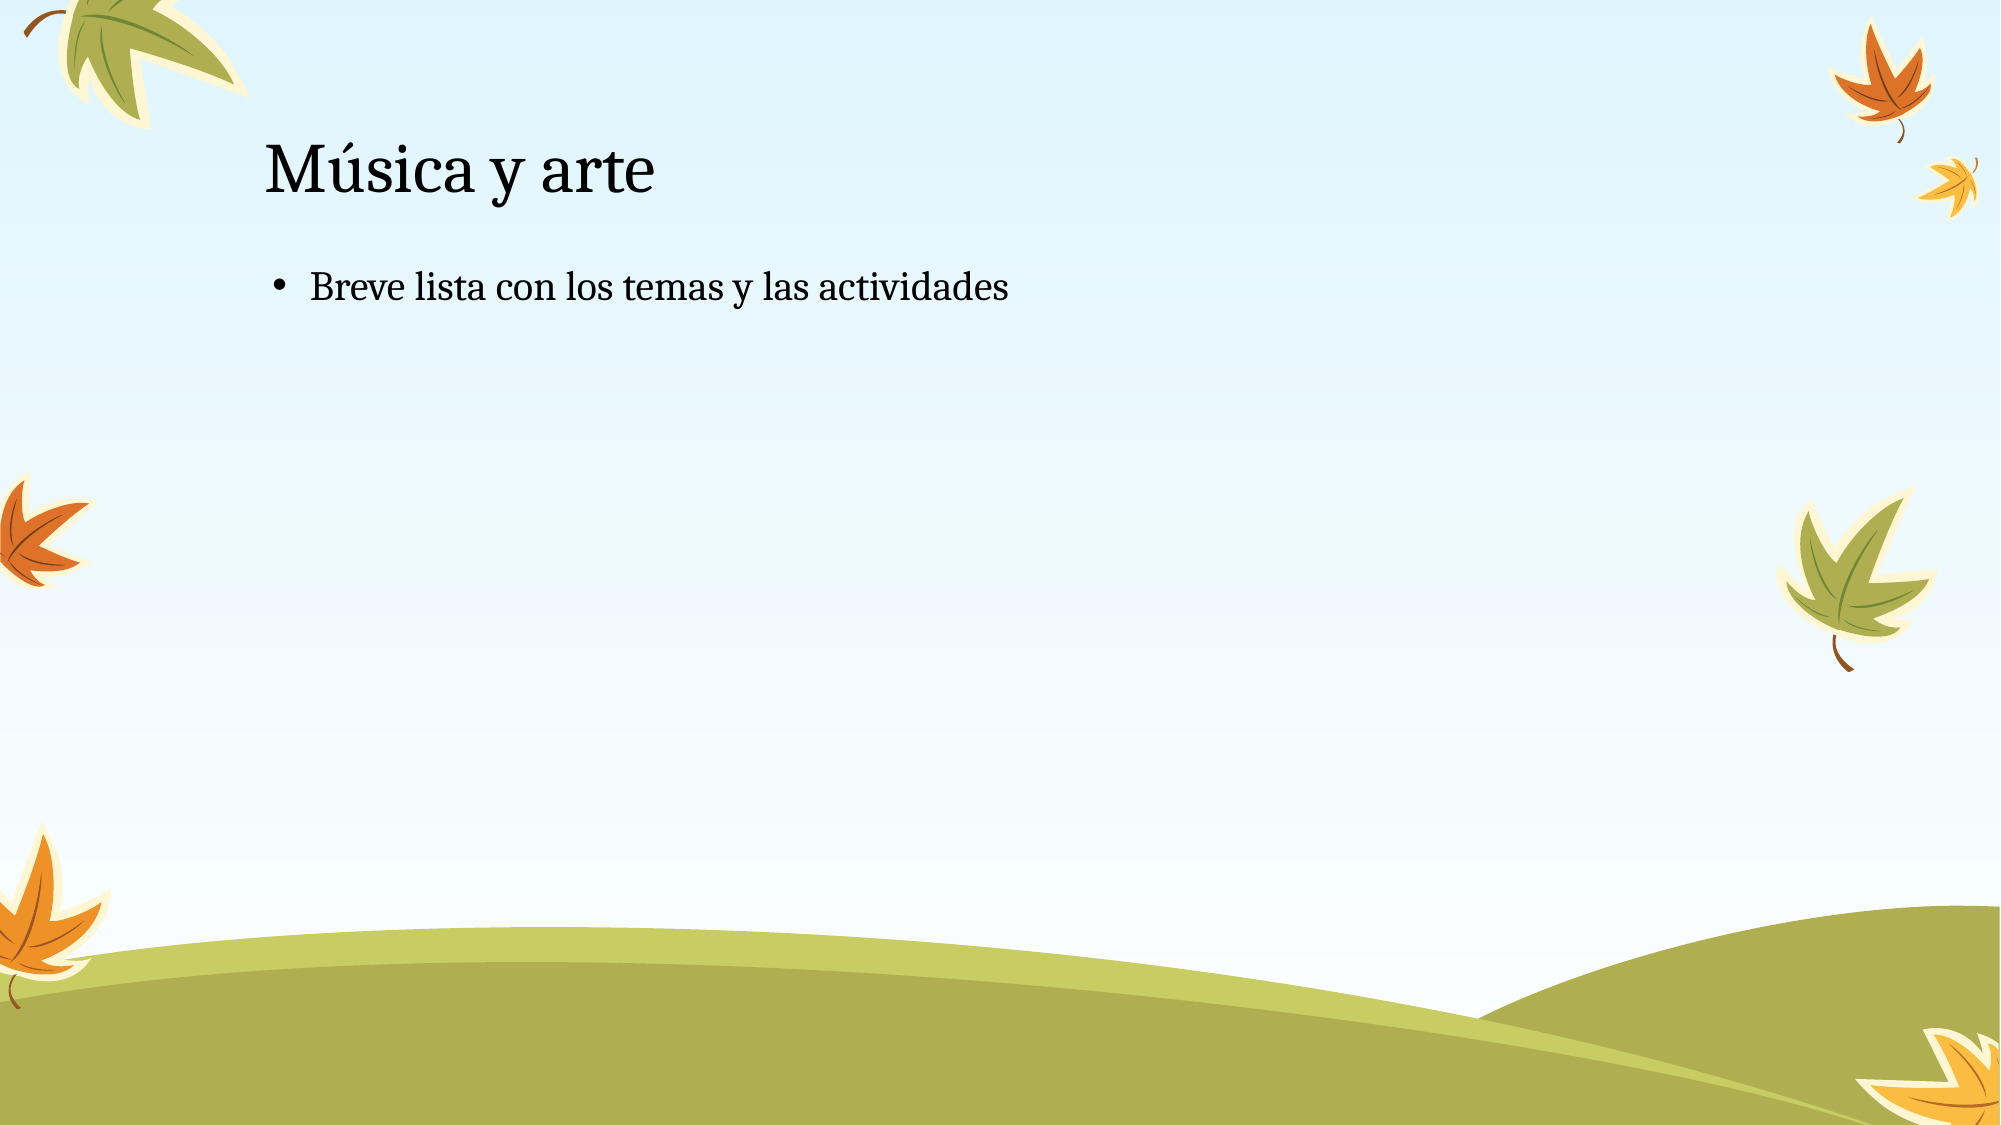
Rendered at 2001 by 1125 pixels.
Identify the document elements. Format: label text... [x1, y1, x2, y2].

list Breve lista con los temas y las actividades [249, 251, 1750, 919]
title Música y arte [249, 12, 1749, 216]
